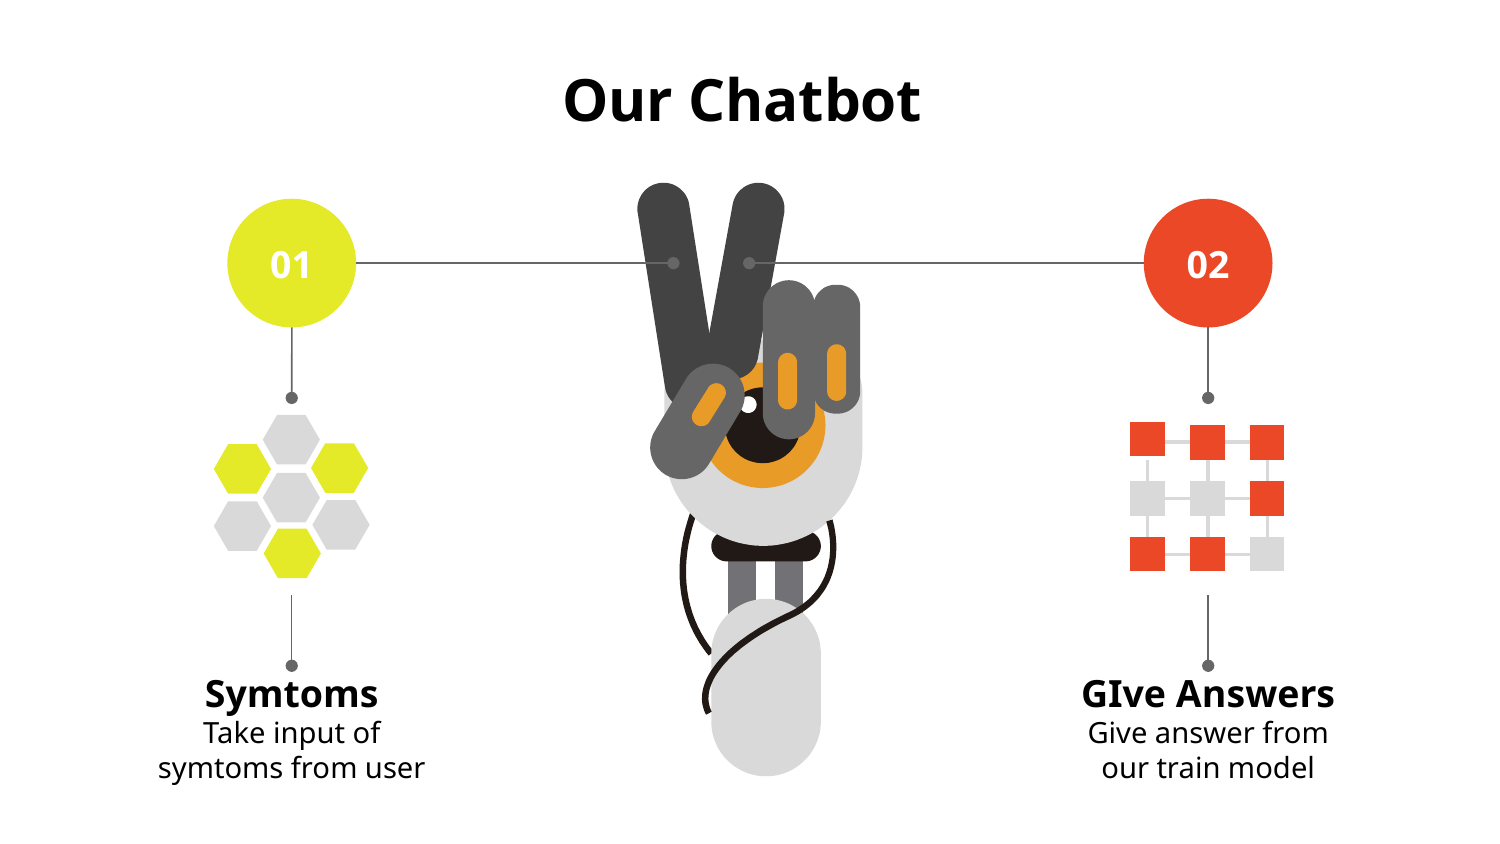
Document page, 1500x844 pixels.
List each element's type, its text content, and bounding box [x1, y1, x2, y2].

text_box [129, 198, 455, 777]
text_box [637, 182, 863, 777]
title Our Chatbot [75, 67, 1425, 129]
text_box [1045, 198, 1371, 777]
